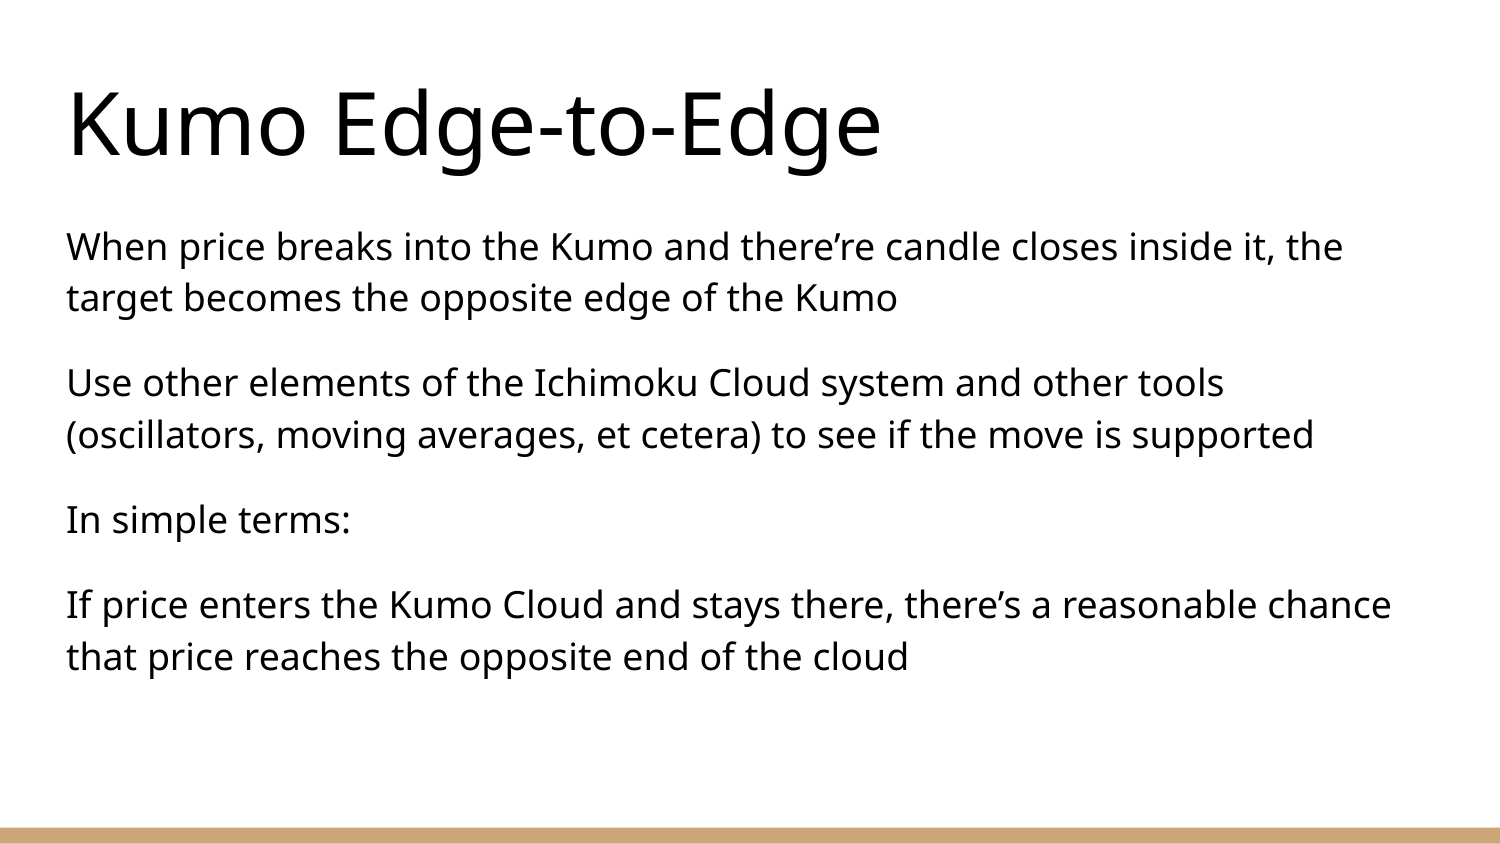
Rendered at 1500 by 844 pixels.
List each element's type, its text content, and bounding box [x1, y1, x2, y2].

list When price breaks into the Kumo and there’re candle closes inside it, the target becomes the opposite edge of the Kumo Use other elements of the Ichimoku Cloud system and other tools (oscillators, moving averages, et cetera) to see if the move is supported In simple terms: If price enters the Kumo Cloud and stays there, there’s a reasonable chance that price reaches the opposite end of the cloud [51, 200, 1449, 752]
title Kumo Edge-to-Edge [51, 51, 1449, 189]
